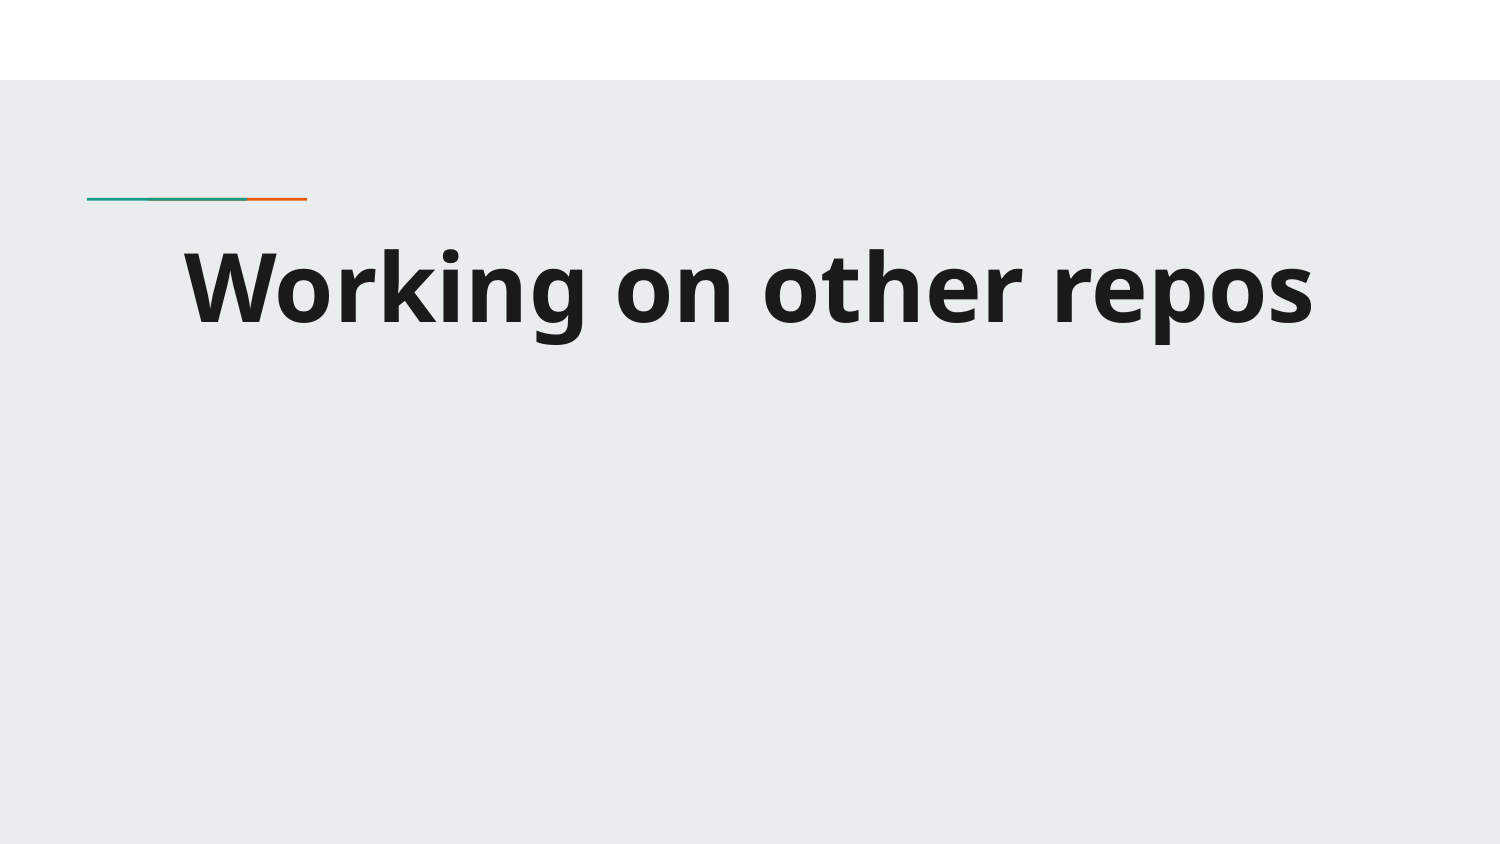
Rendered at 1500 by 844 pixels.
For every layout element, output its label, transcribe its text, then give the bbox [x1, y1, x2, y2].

title Working on other repos [119, 211, 1381, 385]
